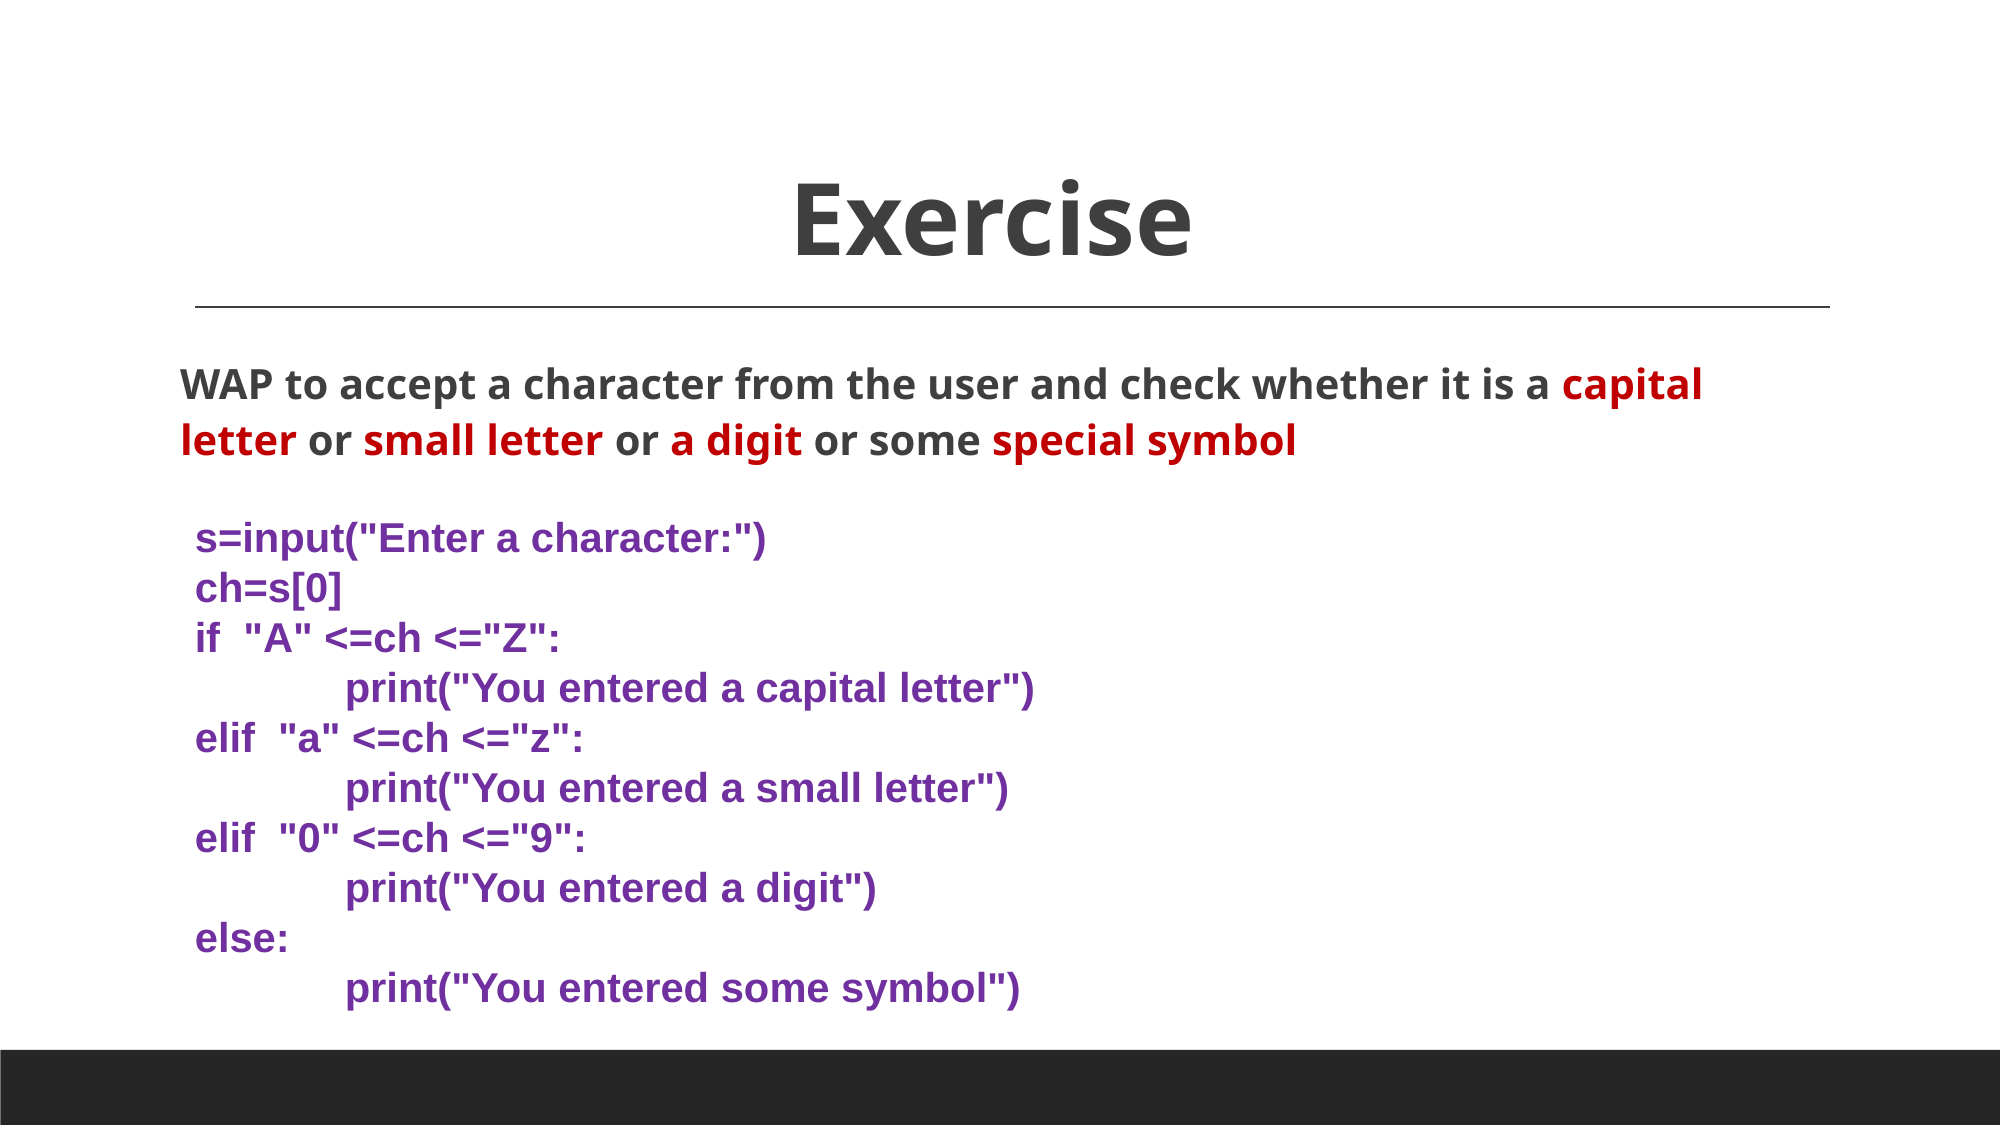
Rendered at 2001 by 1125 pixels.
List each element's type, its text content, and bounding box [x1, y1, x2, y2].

title Exercise [180, 47, 1830, 285]
text_box WAP to accept a character from the user and check whether it is a capital letter or small letter or a digit or some special symbol [179, 345, 1830, 963]
text_box s=input("Enter a character:") ch=s[0] if "A" <=ch <="Z": print("You entered a capital letter") elif "a" <=ch <="z": print("You entered a small letter") elif "0" <=ch <="9": print("You entered a digit") else: print("You entered some symbol") [179, 503, 1181, 1019]
